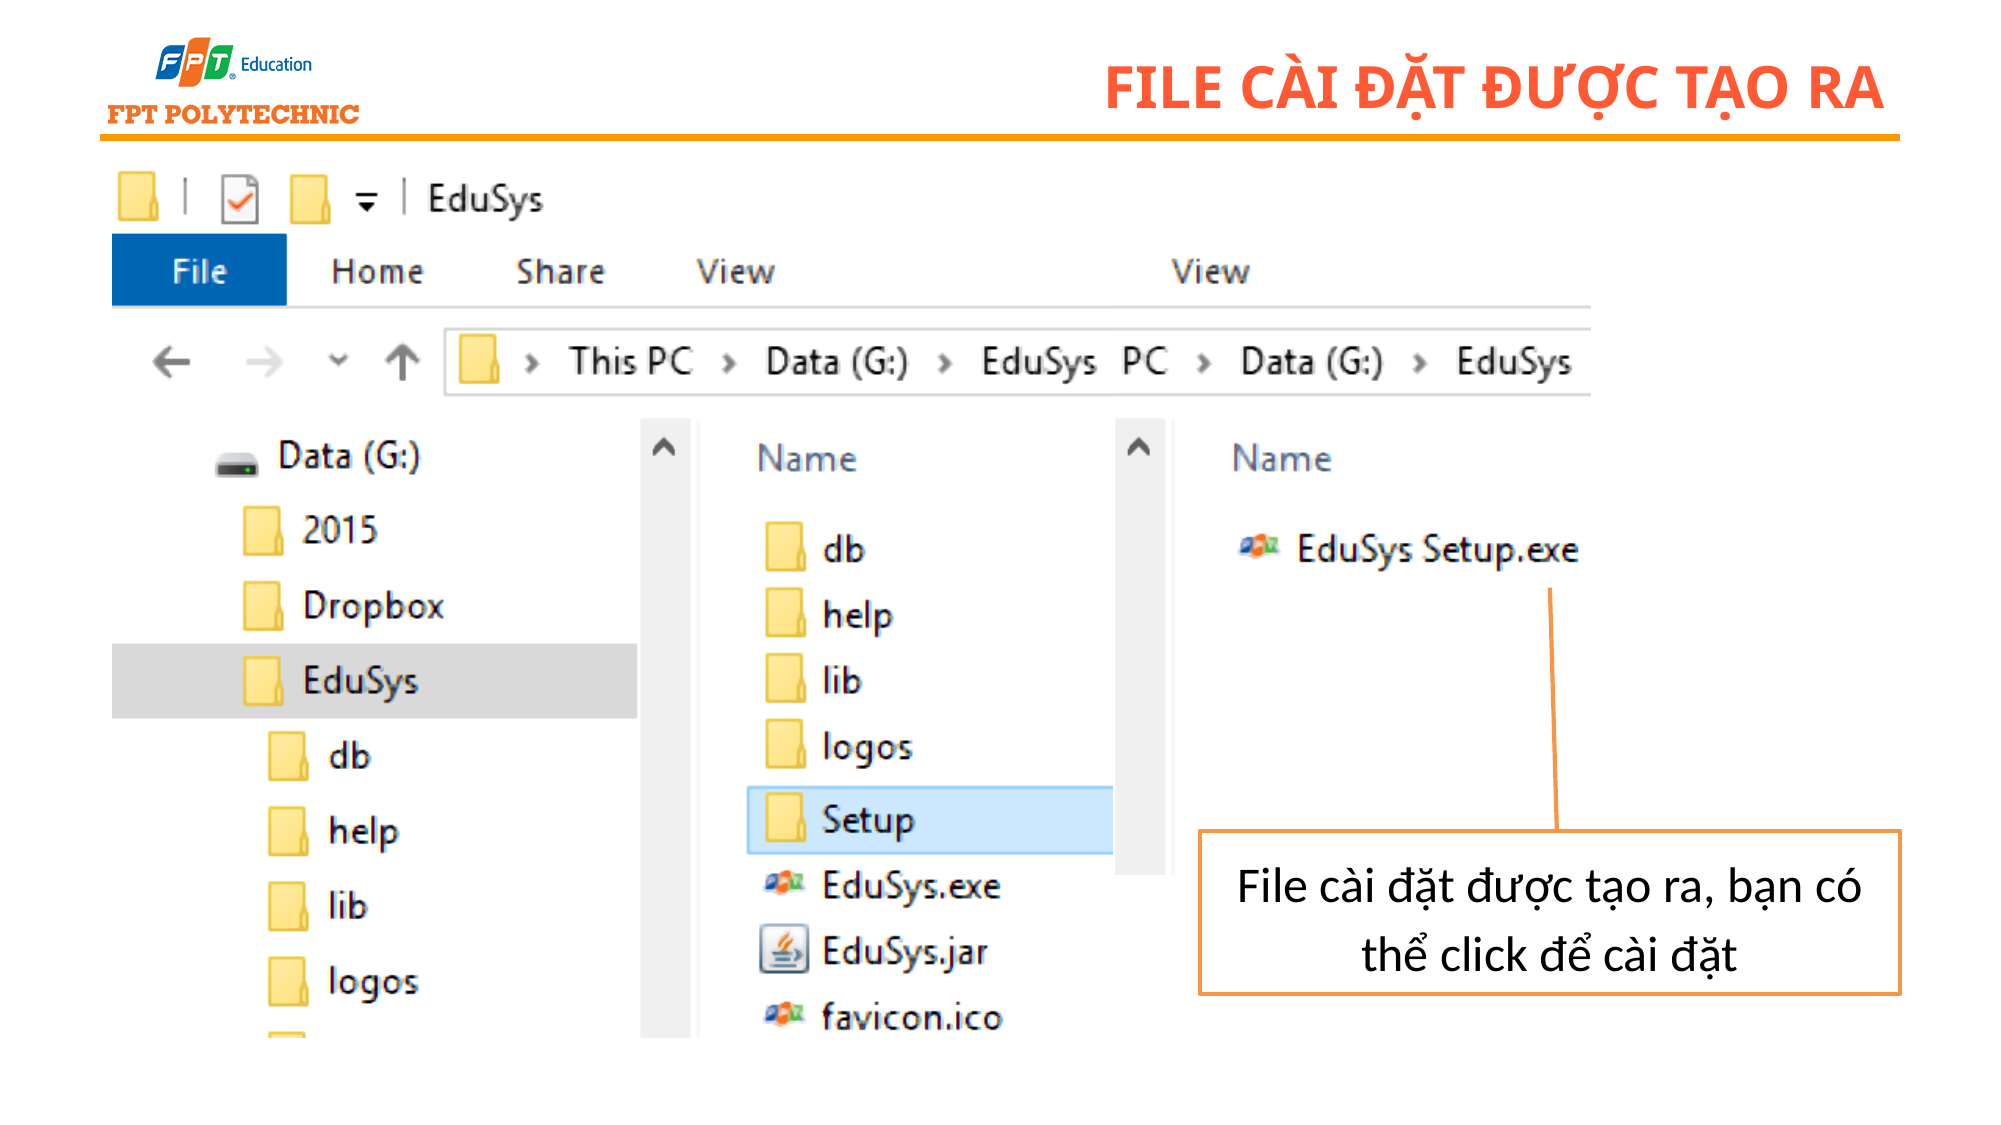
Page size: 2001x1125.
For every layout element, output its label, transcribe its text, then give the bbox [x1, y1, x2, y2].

text_box File cài đặt được tạo ra, bạn có thể click để cài đặt [1198, 829, 1902, 996]
title File cài đặt được tạo ra [366, 45, 1900, 125]
picture [99, 25, 367, 143]
picture [112, 161, 1591, 1038]
